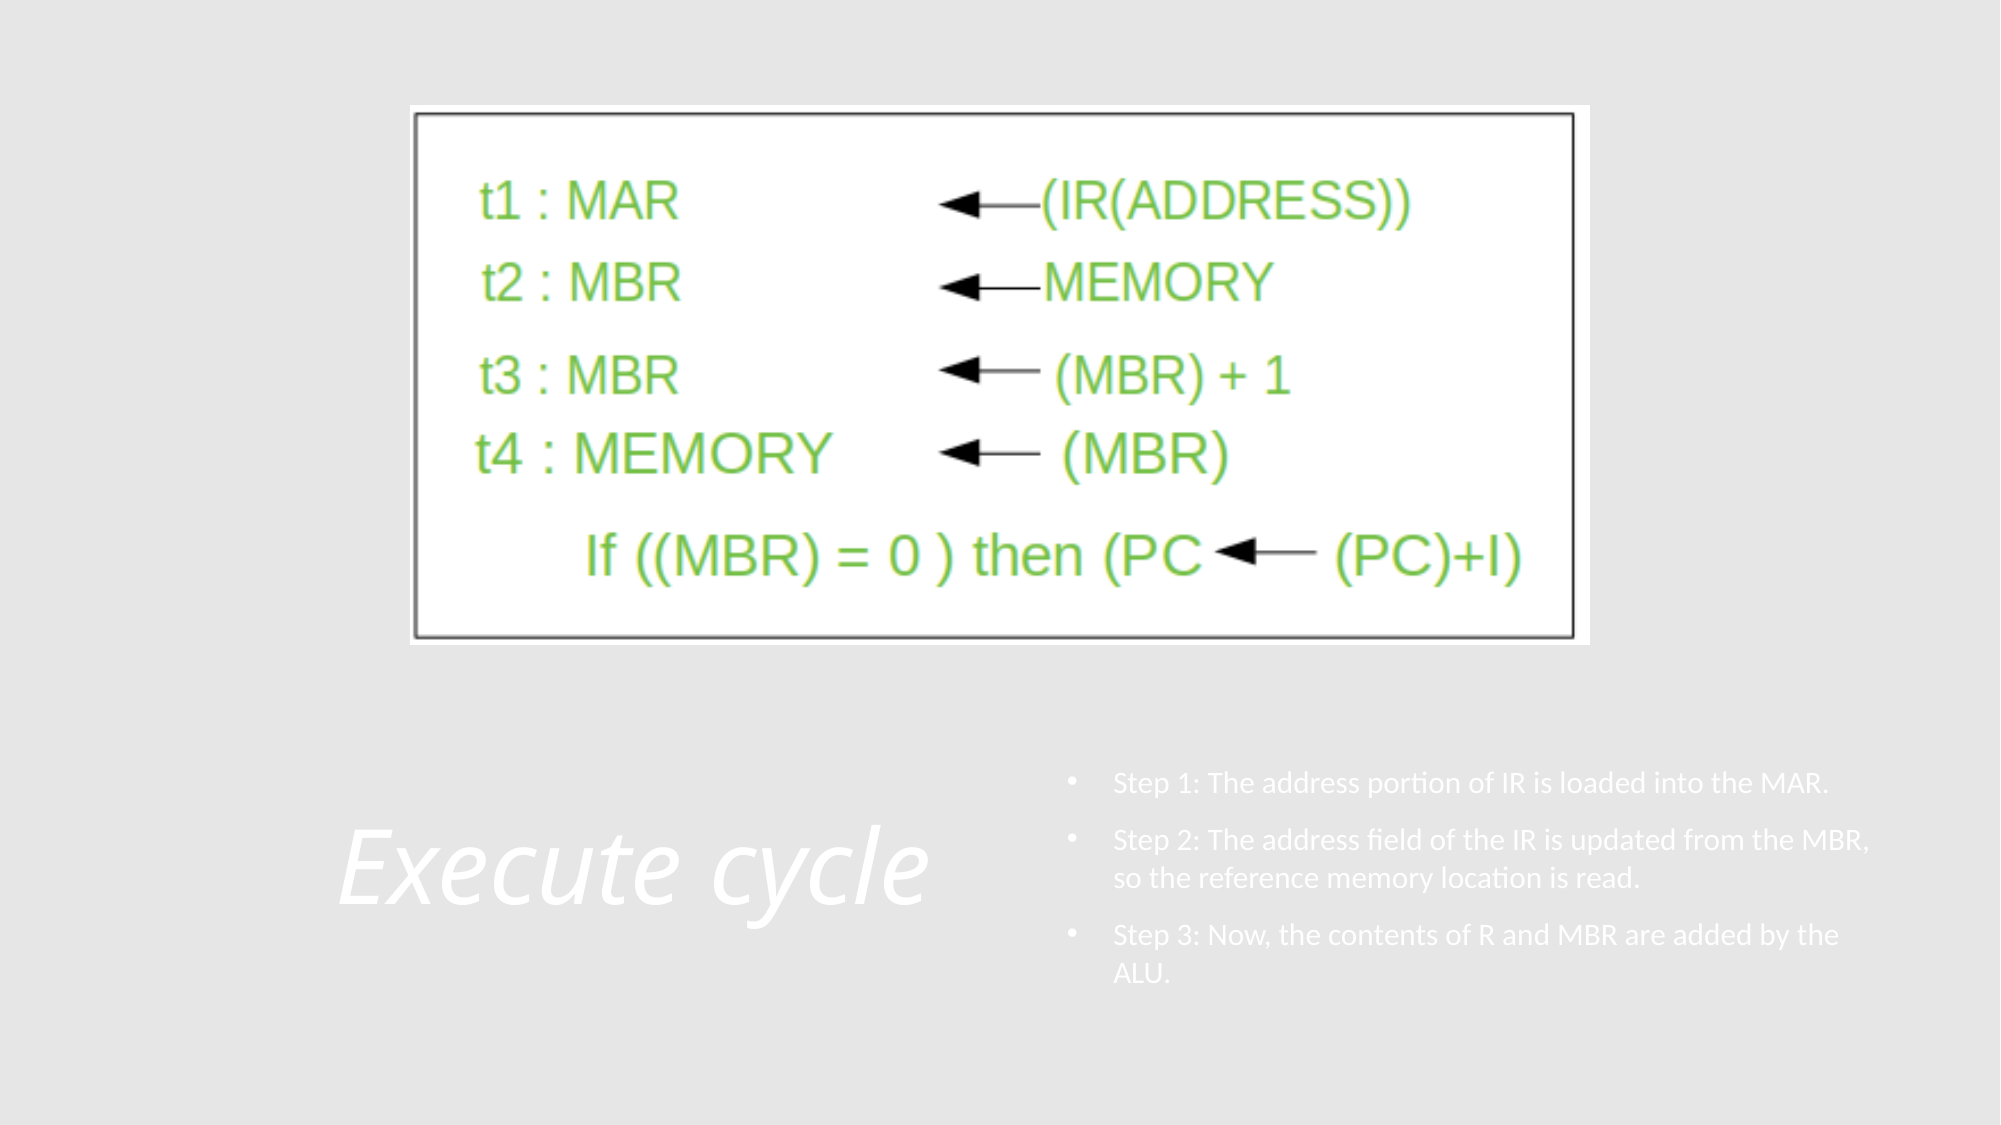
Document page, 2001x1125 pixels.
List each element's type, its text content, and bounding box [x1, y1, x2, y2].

text_box Execute cycle [137, 750, 948, 992]
picture [409, 105, 1591, 645]
text_box Step 1: The address portion of IR is loaded into the MAR. Step 2: The address field of the IR is updated from the MBR, so the reference memory location is read. Step 3: Now, the contents of R and MBR are added by the ALU. [1051, 752, 1920, 999]
